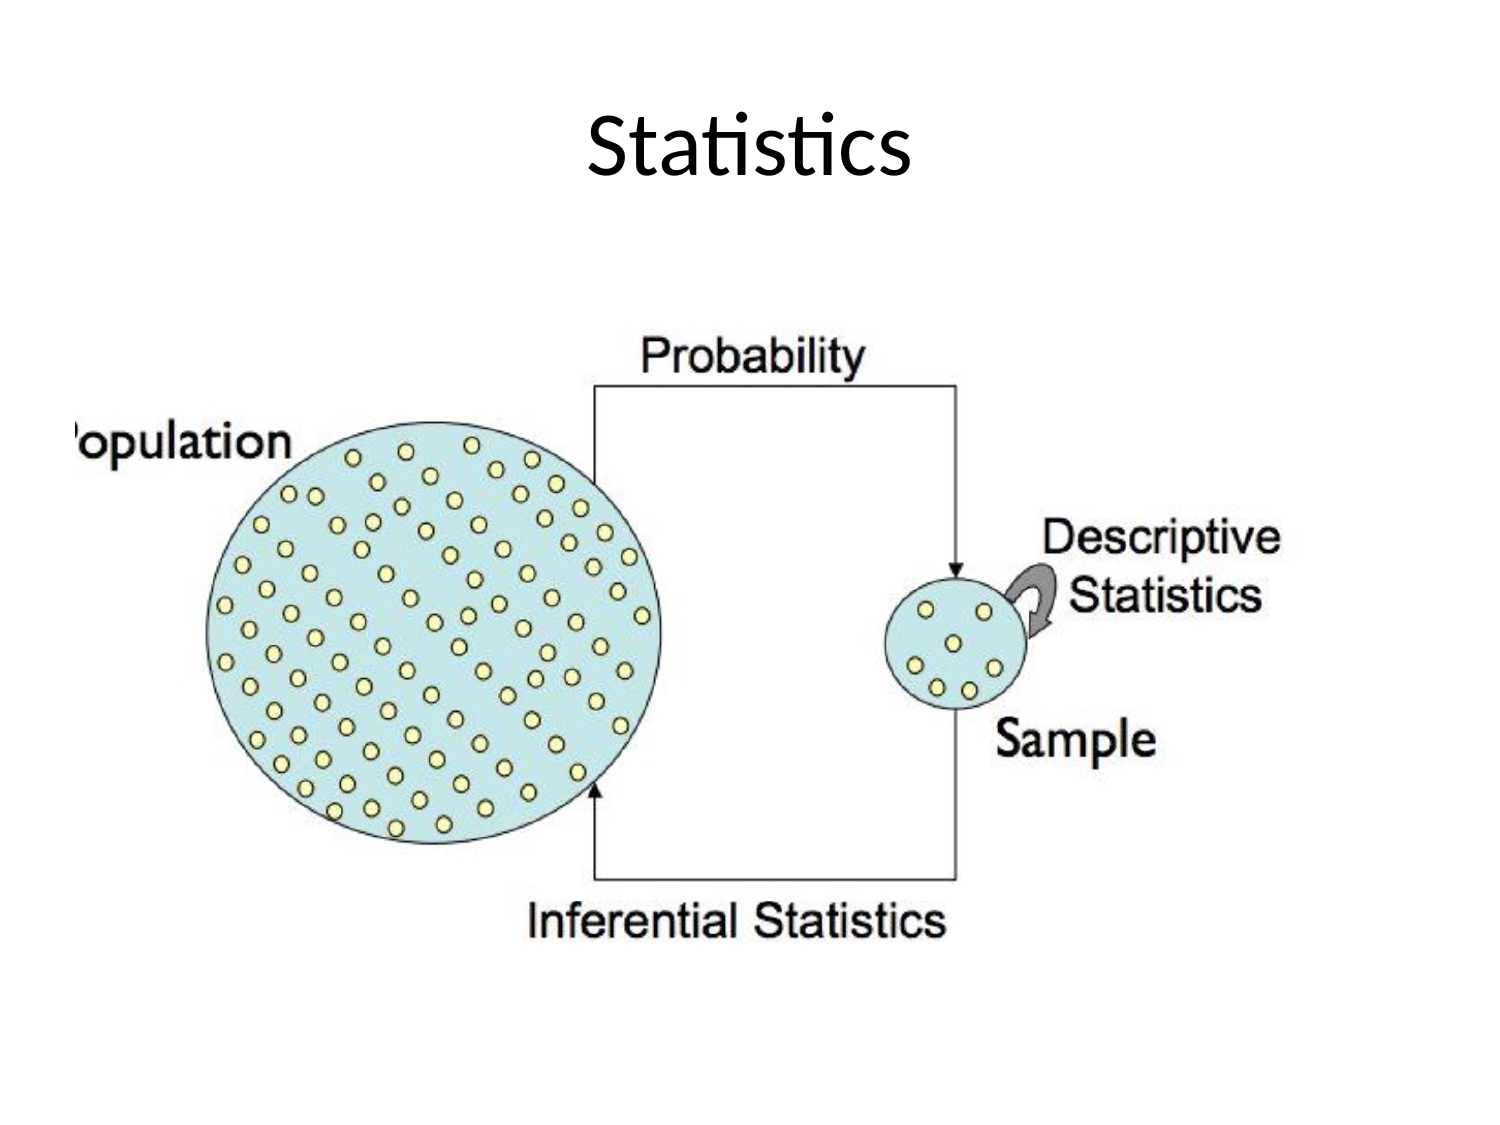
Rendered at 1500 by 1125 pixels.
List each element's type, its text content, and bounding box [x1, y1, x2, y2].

title Statistics [75, 45, 1425, 233]
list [74, 262, 1426, 1006]
